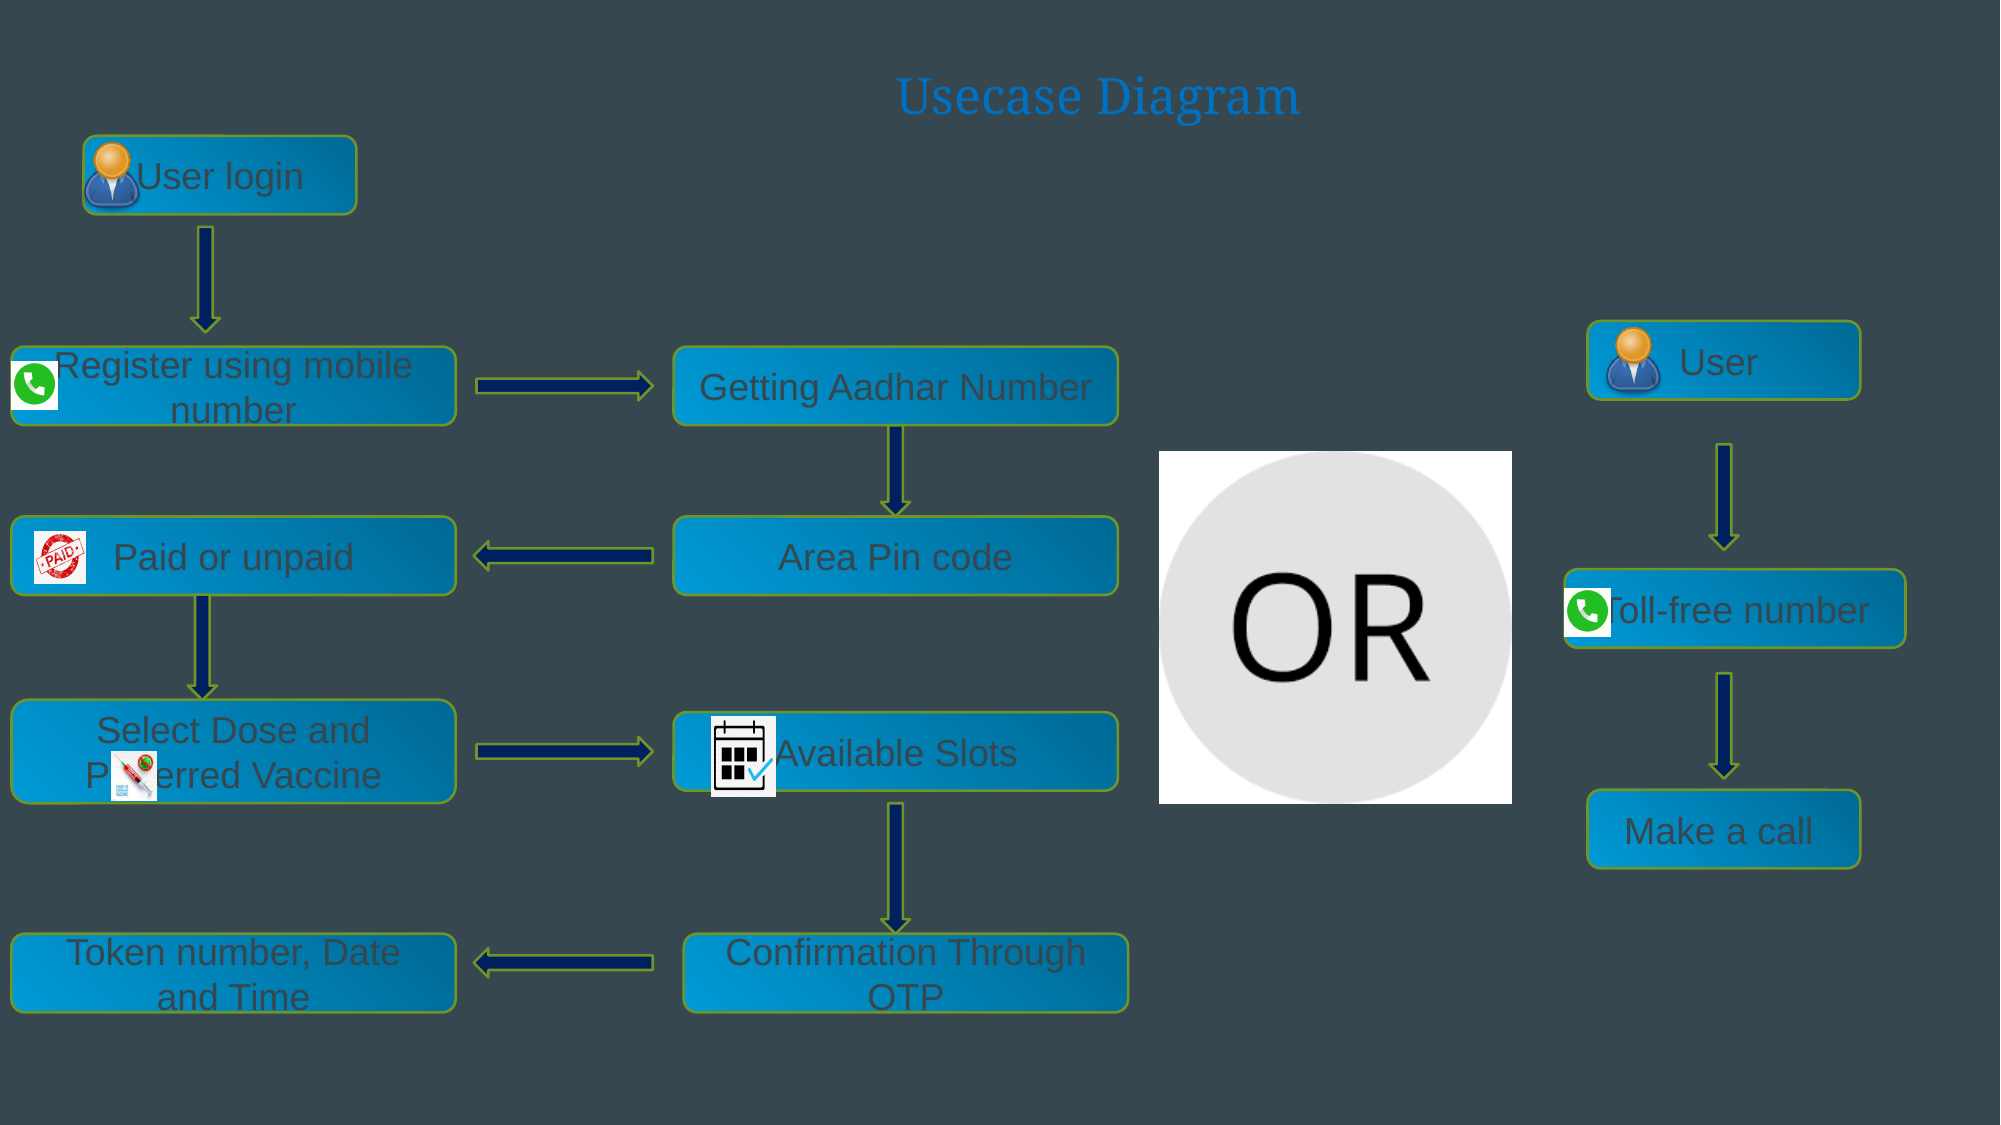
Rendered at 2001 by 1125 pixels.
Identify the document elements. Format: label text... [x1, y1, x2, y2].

picture [35, 532, 85, 583]
text_box [880, 425, 911, 517]
text_box [1709, 444, 1739, 550]
text_box Getting Aadhar Number [673, 346, 1118, 426]
text_box [187, 594, 217, 701]
text_box Toll-free number [1564, 569, 1906, 648]
picture [1564, 588, 1612, 637]
text_box Confirmation Through OTP [683, 933, 1129, 1013]
text_box Make a call [1587, 789, 1861, 869]
text_box User [1599, 320, 1861, 400]
picture [1607, 328, 1659, 391]
picture [112, 752, 157, 800]
text_box Select Dose and Preferred Vaccine [11, 699, 456, 804]
text_box Area Pin code [673, 516, 1118, 596]
text_box Paid or unpaid [11, 516, 456, 596]
text_box Usecase Diagram [880, 57, 1533, 133]
text_box [473, 541, 653, 571]
text_box Register using mobile number [11, 346, 456, 426]
text_box [476, 736, 653, 766]
picture [1593, 397, 1672, 401]
picture [11, 361, 59, 410]
text_box [1709, 673, 1739, 779]
text_box User login [91, 135, 357, 215]
picture [711, 717, 776, 797]
text_box [190, 226, 221, 333]
picture [139, 164, 144, 187]
text_box [473, 948, 653, 978]
text_box Available Slots [673, 712, 1118, 791]
text_box Token number, Date and Time [11, 933, 456, 1013]
picture [72, 138, 151, 217]
picture [1159, 451, 1512, 804]
text_box [476, 371, 653, 401]
text_box [880, 803, 911, 934]
